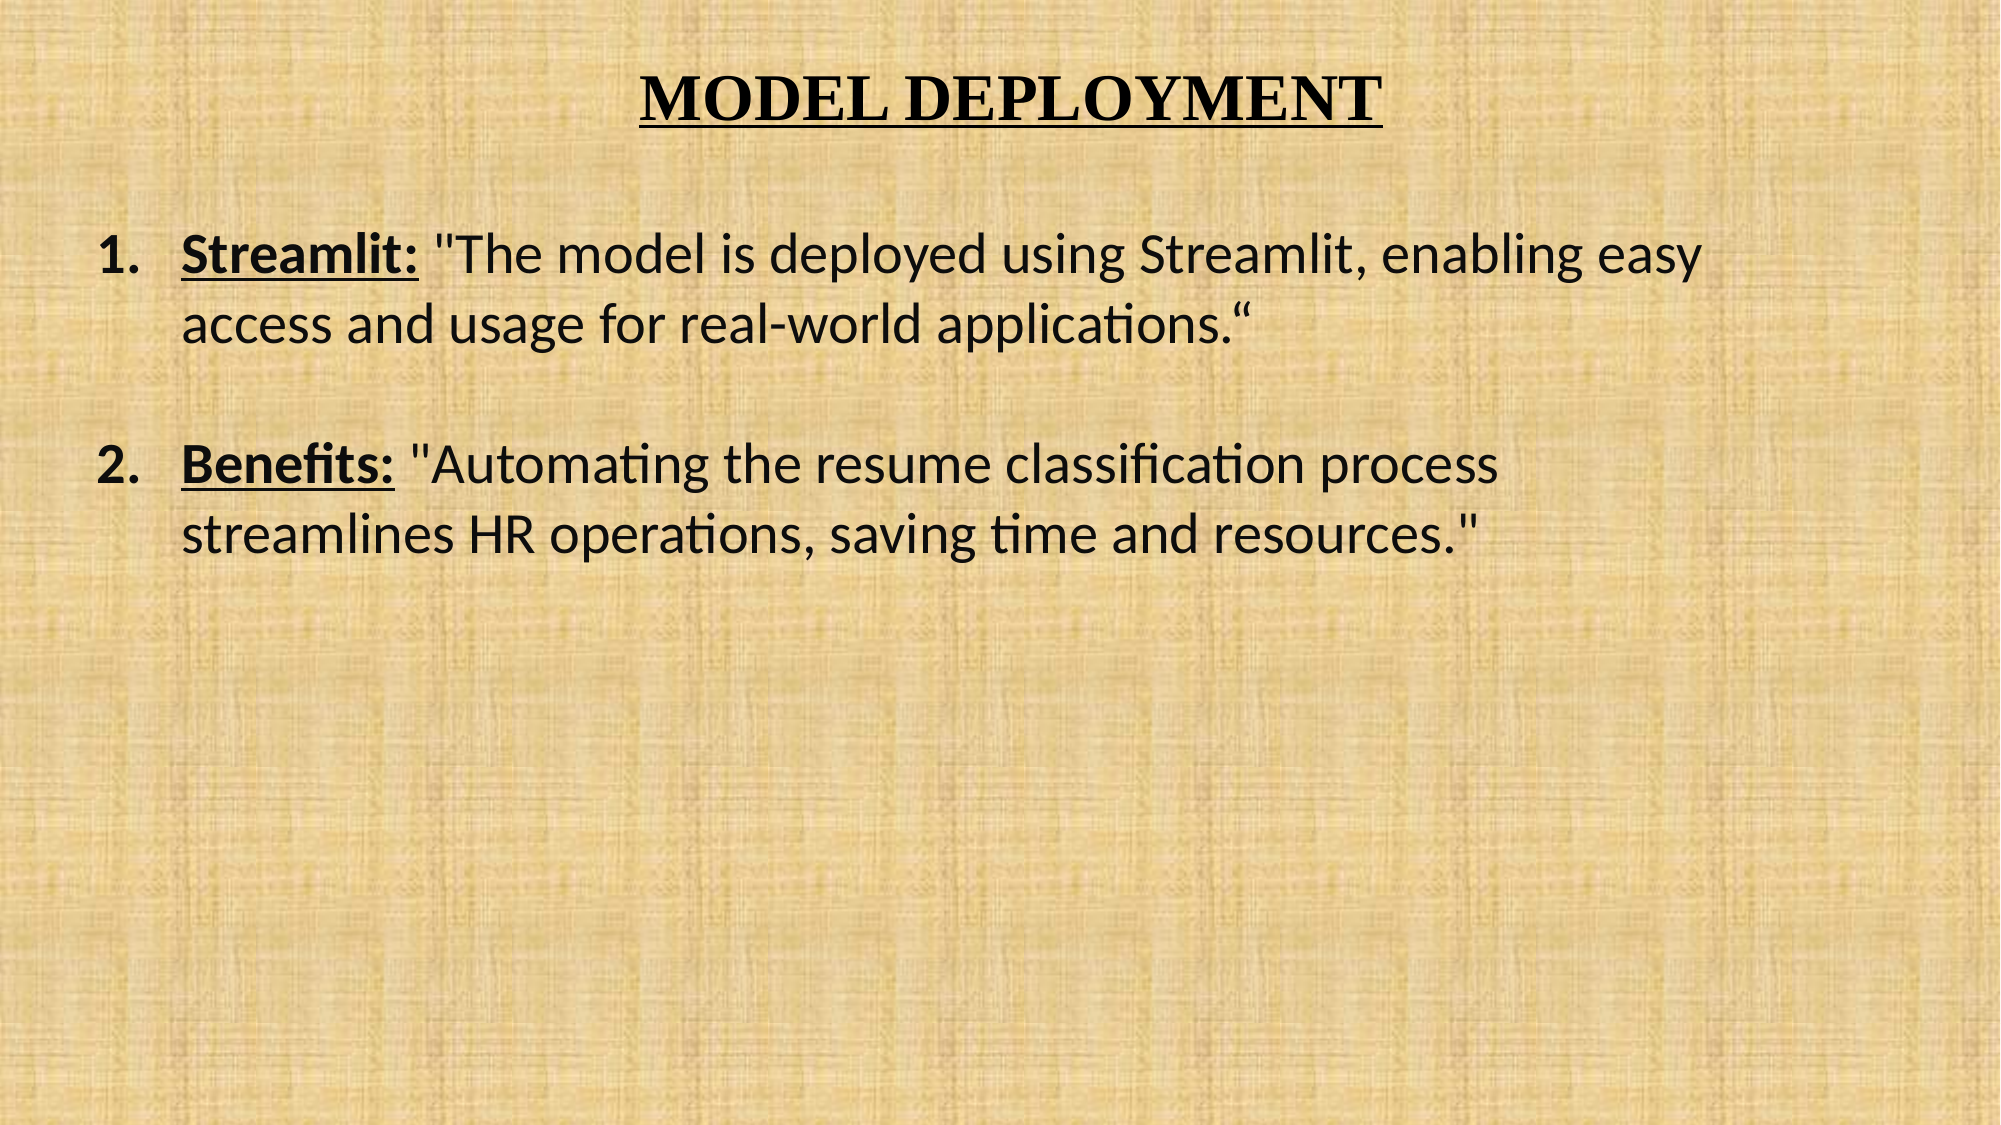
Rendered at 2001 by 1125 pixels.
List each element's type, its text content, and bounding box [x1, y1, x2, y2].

text_box MODEL DEPLOYMENT [624, 46, 1398, 142]
picture [0, 0, 2001, 1125]
text_box Streamlit: "The model is deployed using Streamlit, enabling easy access and usage for real-world applications.“ Benefits: "Automating the resume classification process streamlines HR operations, saving time and resources." [82, 207, 1747, 573]
